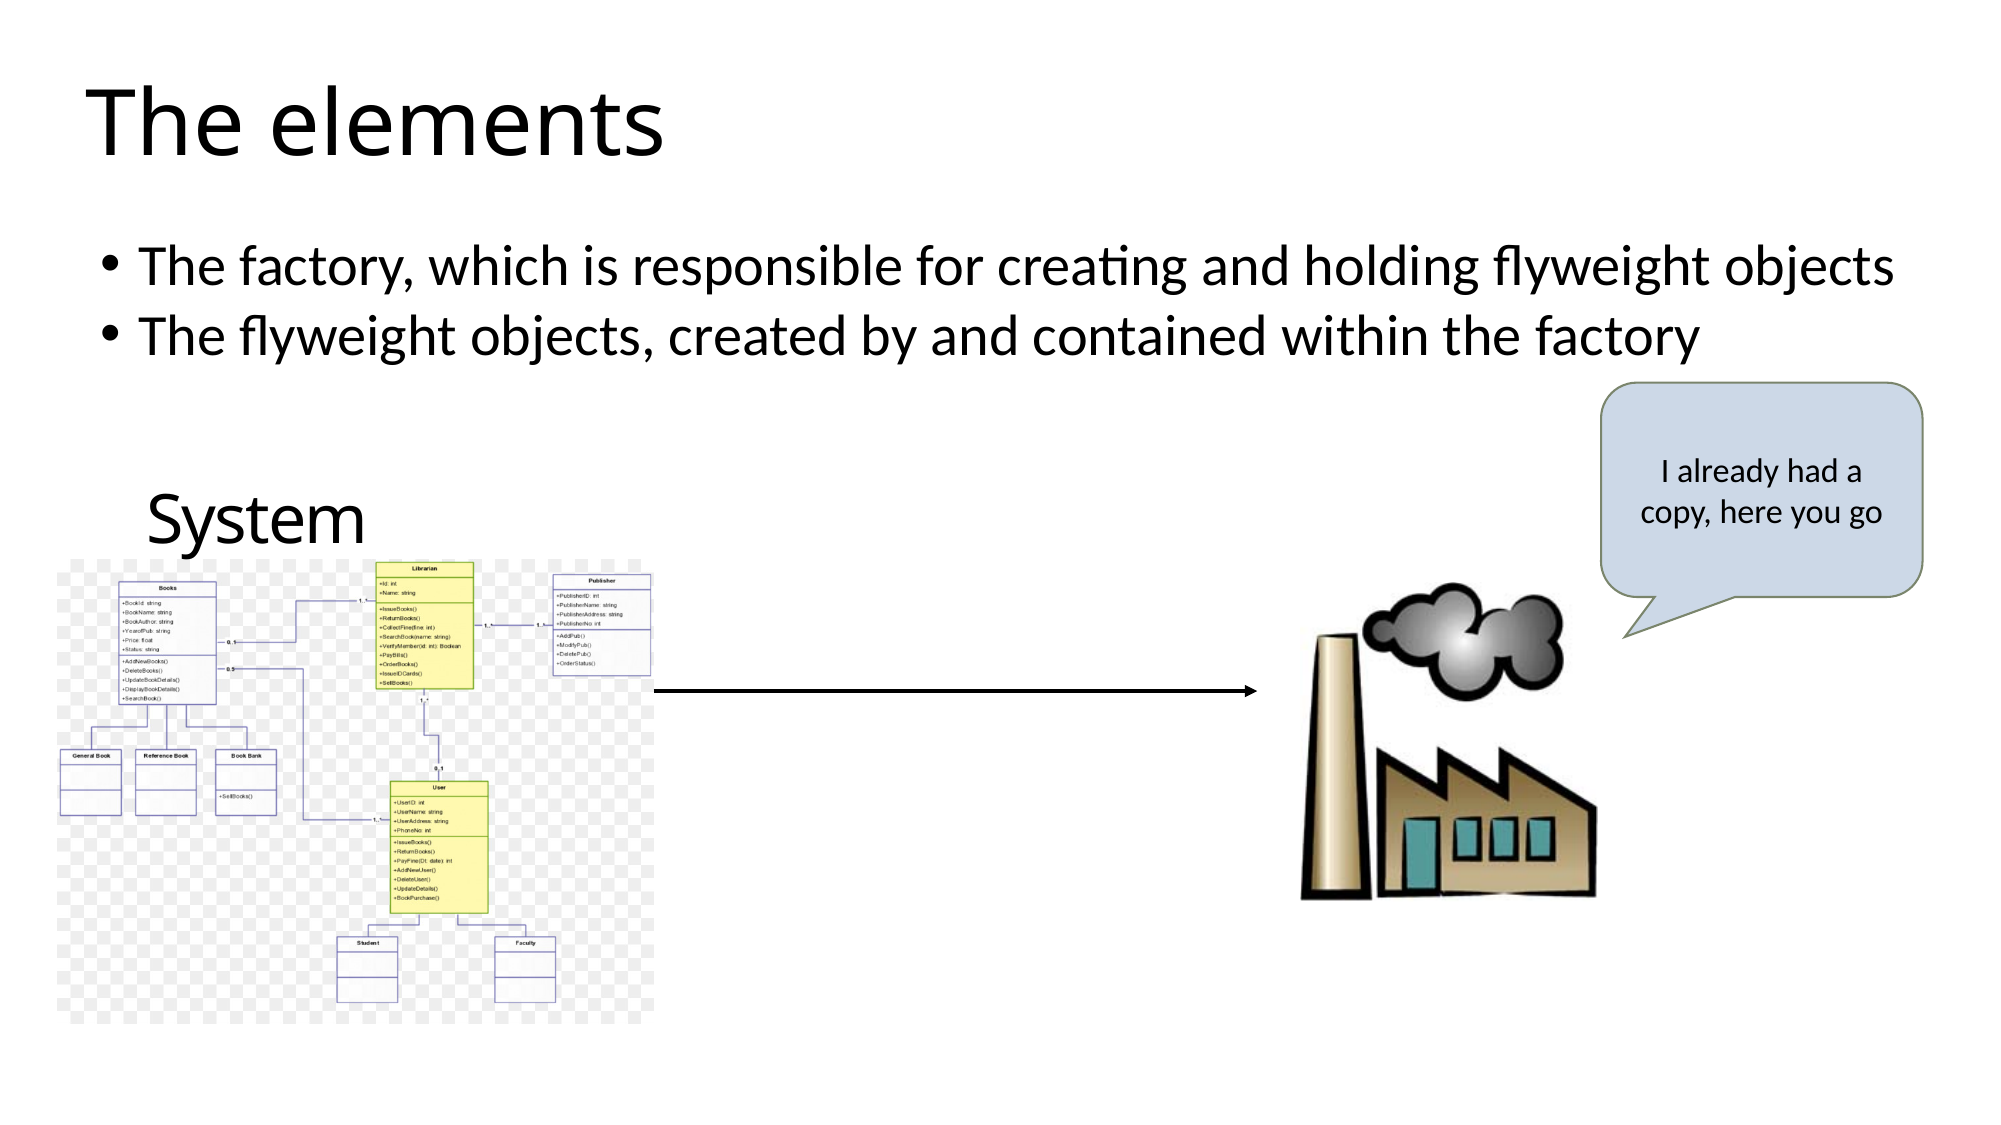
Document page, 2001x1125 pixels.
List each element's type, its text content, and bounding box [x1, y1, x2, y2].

picture [57, 559, 654, 1024]
text_box System [146, 489, 368, 558]
list The factory, which is responsible for creating and holding flyweight objects The flyweight objects, created by and contained within the factory [85, 219, 2000, 1024]
picture [1299, 582, 1598, 902]
title The elements [85, 58, 2000, 199]
text_box I already had a copy, here you go [1599, 381, 1924, 640]
